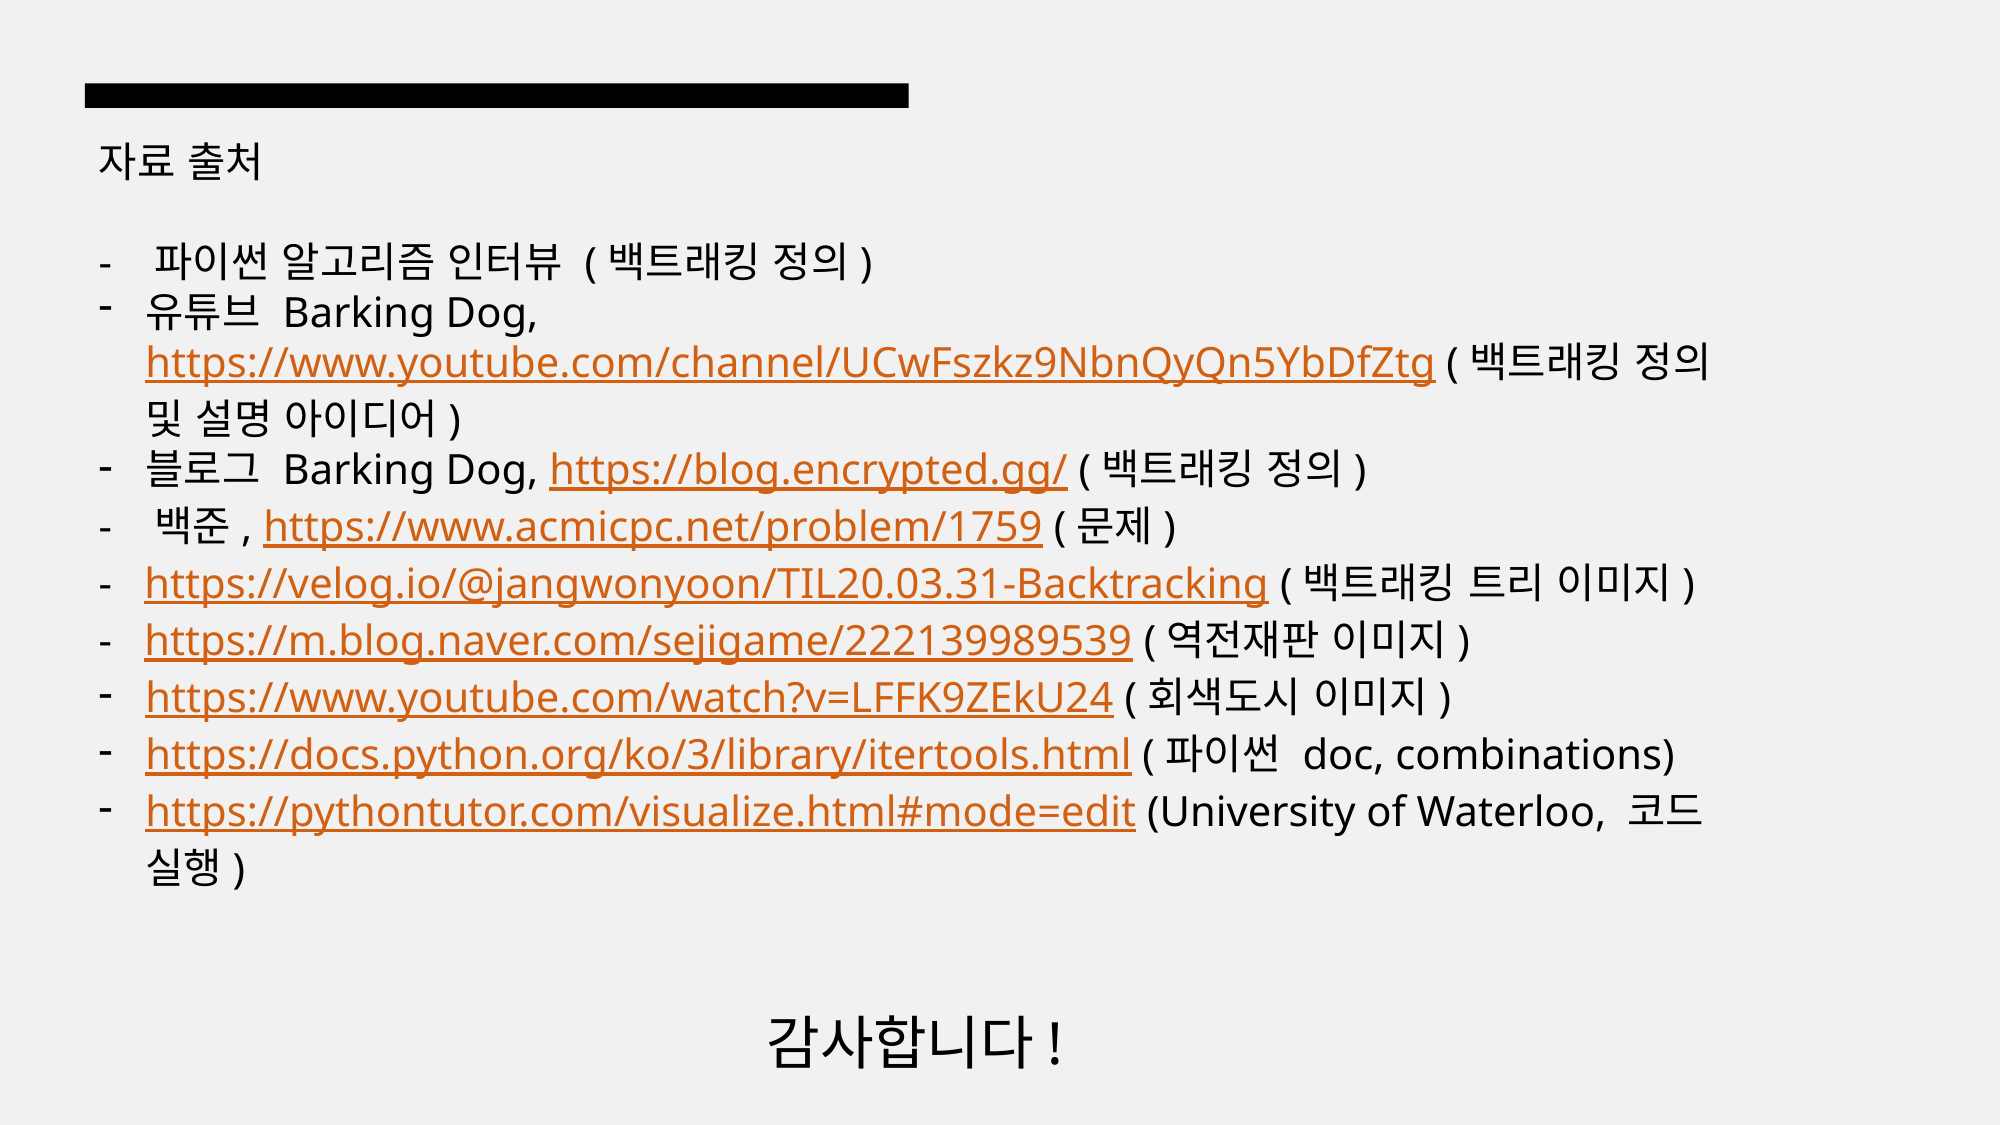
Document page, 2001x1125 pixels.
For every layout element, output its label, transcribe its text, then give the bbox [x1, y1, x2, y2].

text_box 자료 출처 - 파이썬 알고리즘 인터뷰 (백트래킹 정의) 유튜브 Barking Dog, https://www.youtube.com/channel/UCwFszkz9NbnQyQn5YbDfZtg (백트래킹 정의 및 설명 아이디어) 블로그 Barking Dog, https://blog.encrypted.gg/ (백트래킹 정의) - 백준, https://www.acmicpc.net/problem/1759 (문제) - https://velog.io/@jangwonyoon/TIL20.03.31-Backtracking (백트래킹 트리 이미지) - https://m.blog.naver.com/sejigame/222139989539 (역전재판 이미지) https://www.youtube.com/watch?v=LFFK9ZEkU24 (회색도시 이미지) https://docs.python.org/ko/3/library/itertools.html (파이썬 doc, combinations) https://pythontutor.com/visualize.html#mode=edit (University of Waterloo, 코드 실행) 감사합니다! [83, 128, 1747, 1084]
